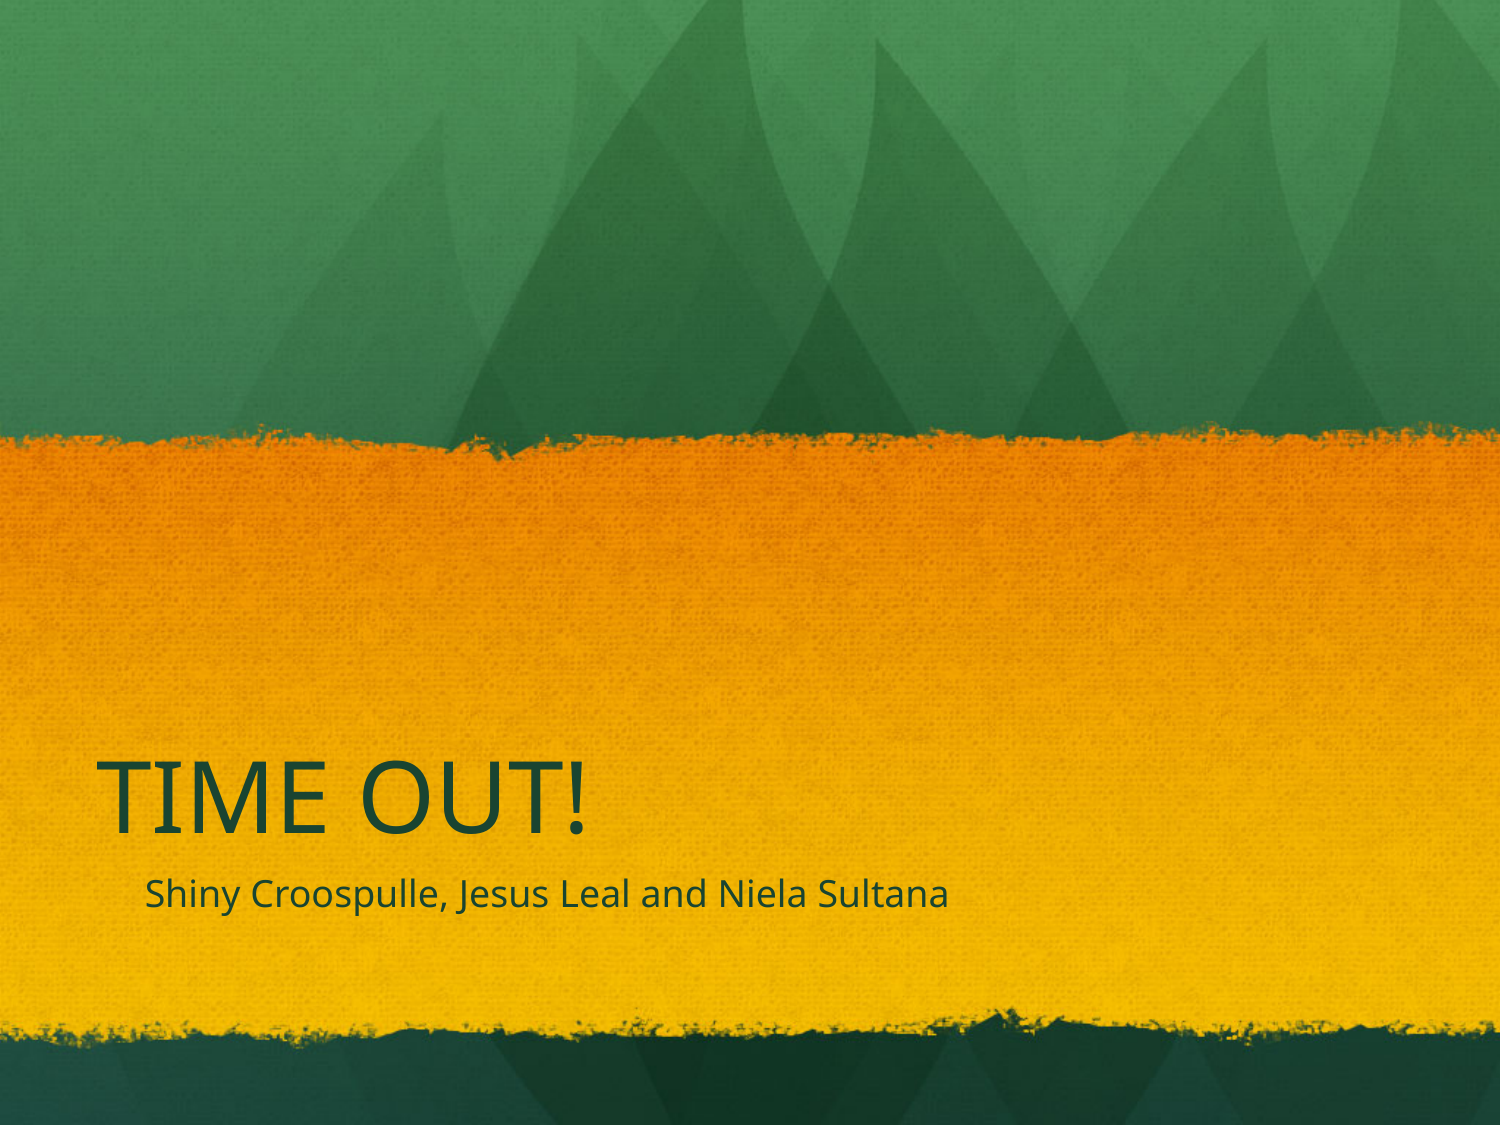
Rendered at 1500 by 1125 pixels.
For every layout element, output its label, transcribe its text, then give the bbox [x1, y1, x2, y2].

title TIME OUT! [81, 619, 1262, 861]
picture [0, 0, 1500, 1125]
subtitle Shiny Croospulle, Jesus Leal and Niela Sultana [81, 862, 1262, 1025]
